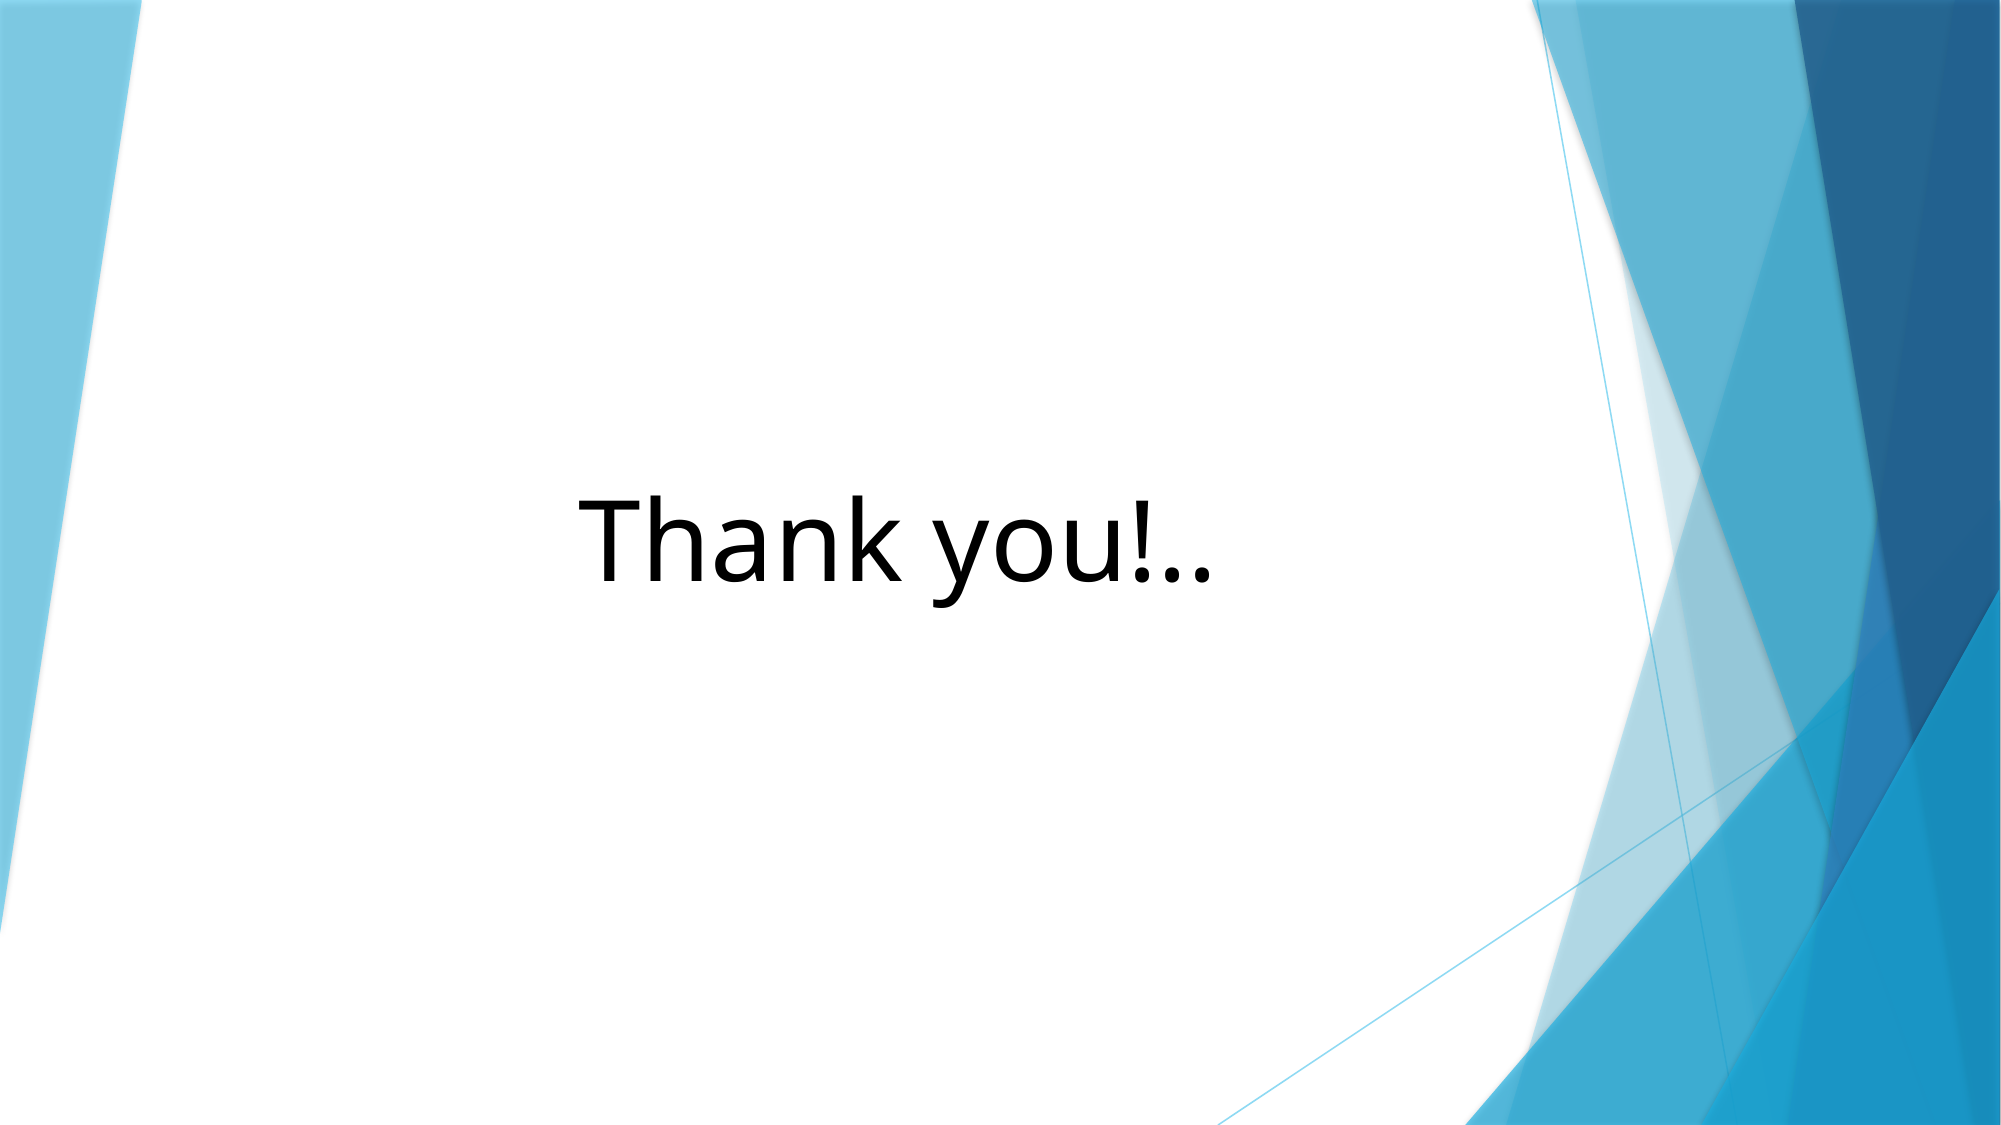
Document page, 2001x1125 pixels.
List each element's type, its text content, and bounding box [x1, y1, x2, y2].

title Thank you!.. [0, 281, 1234, 612]
